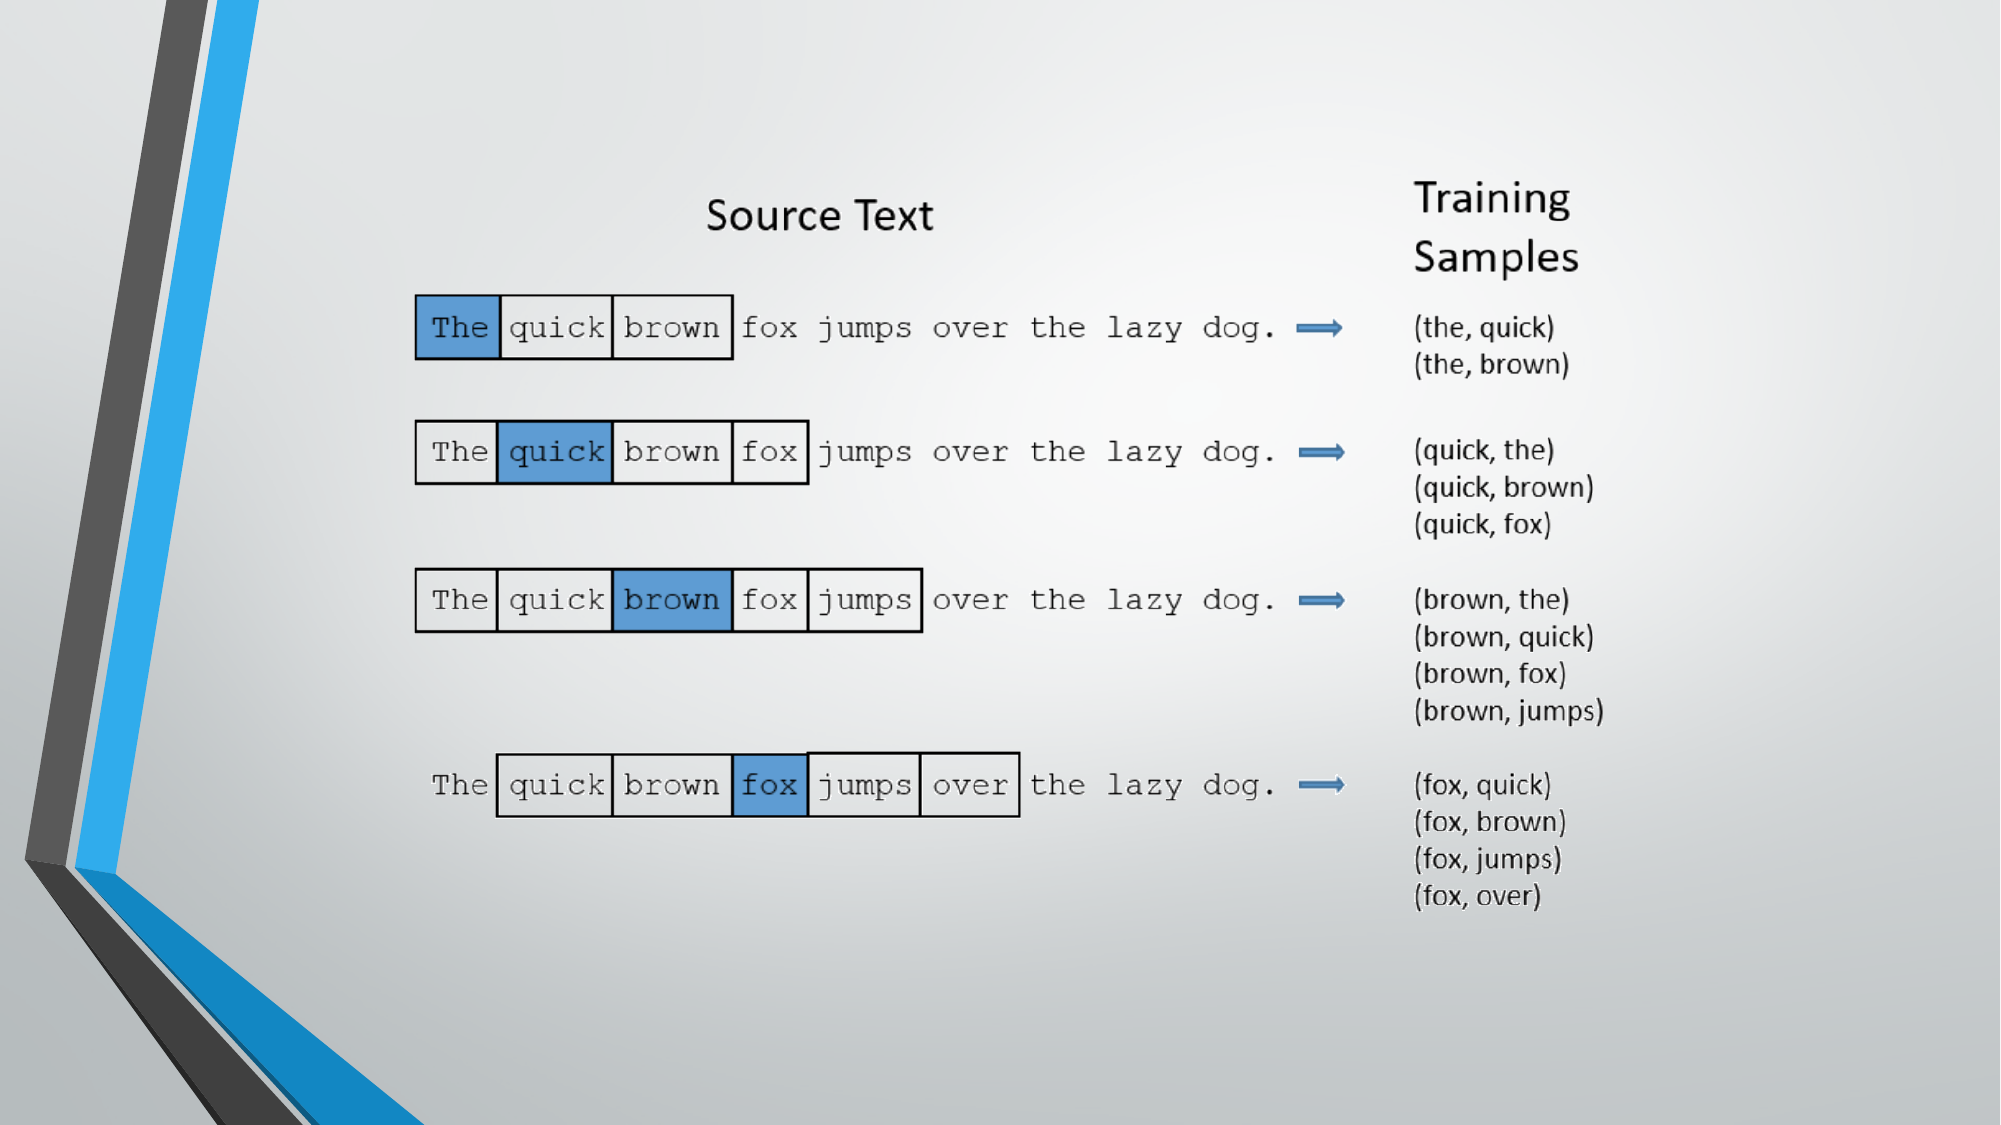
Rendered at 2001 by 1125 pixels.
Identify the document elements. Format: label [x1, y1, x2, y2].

picture [209, 117, 1799, 934]
